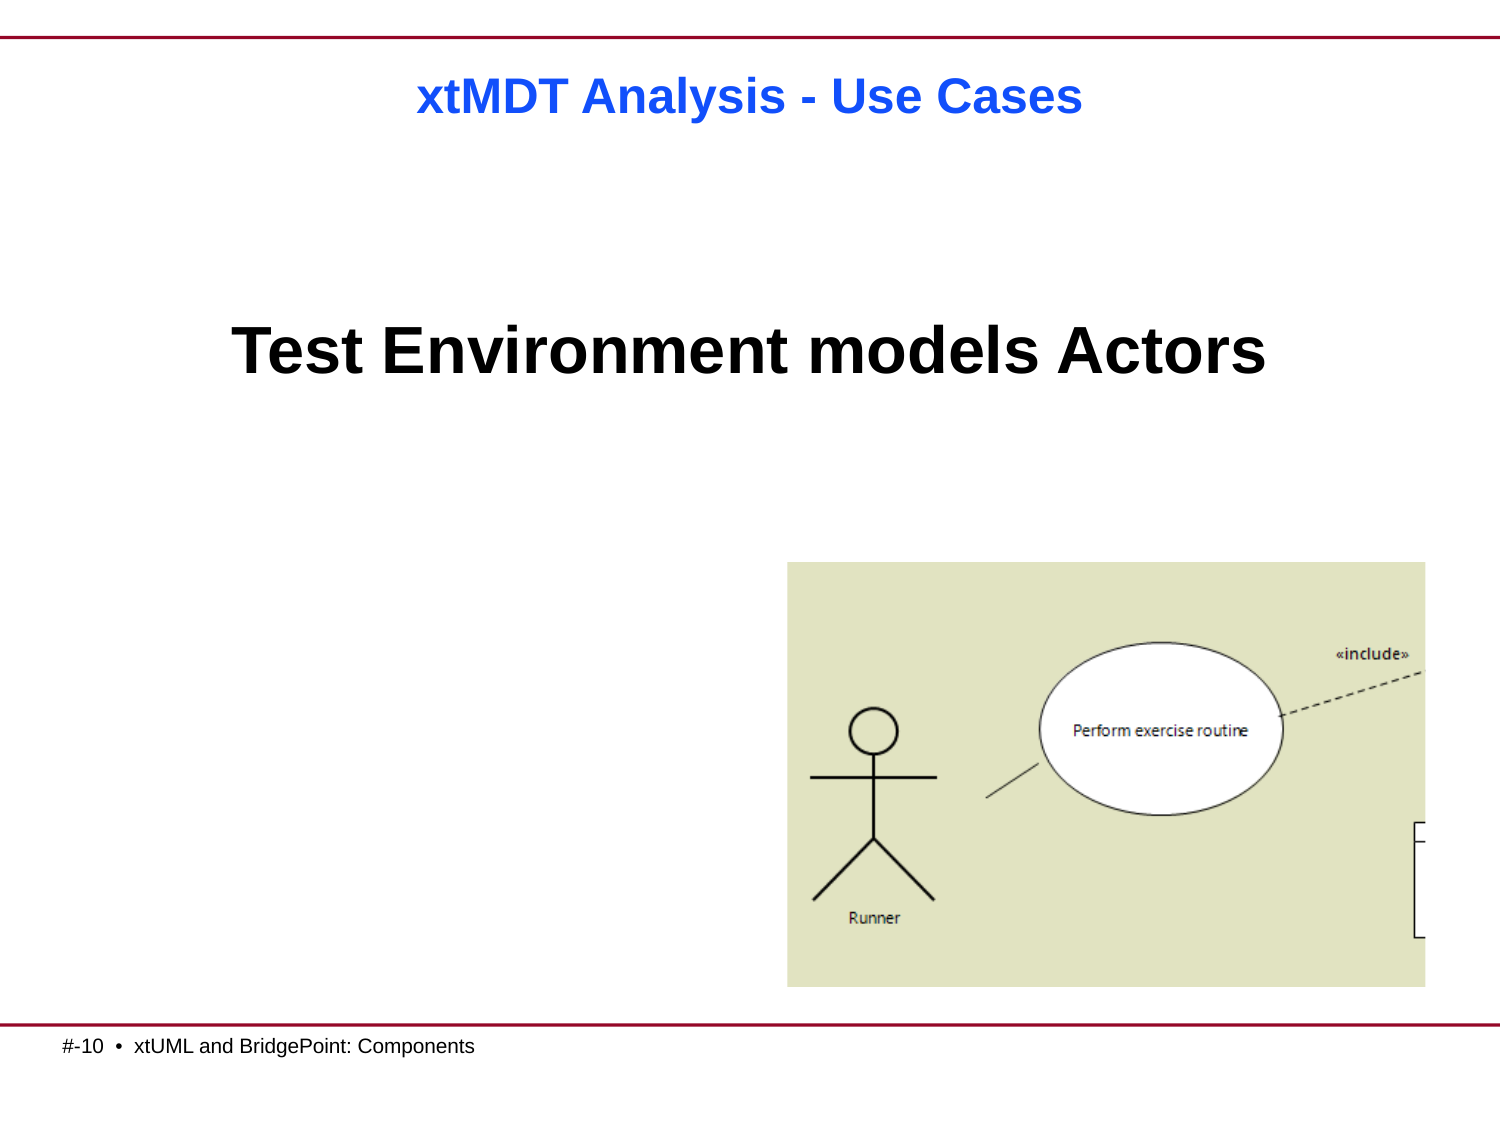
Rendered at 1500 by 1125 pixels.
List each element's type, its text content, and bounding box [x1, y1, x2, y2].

title xtMDT Analysis - Use Cases [24, 36, 1476, 151]
list Test Environment models Actors [86, 299, 1414, 1001]
picture [786, 562, 1426, 987]
